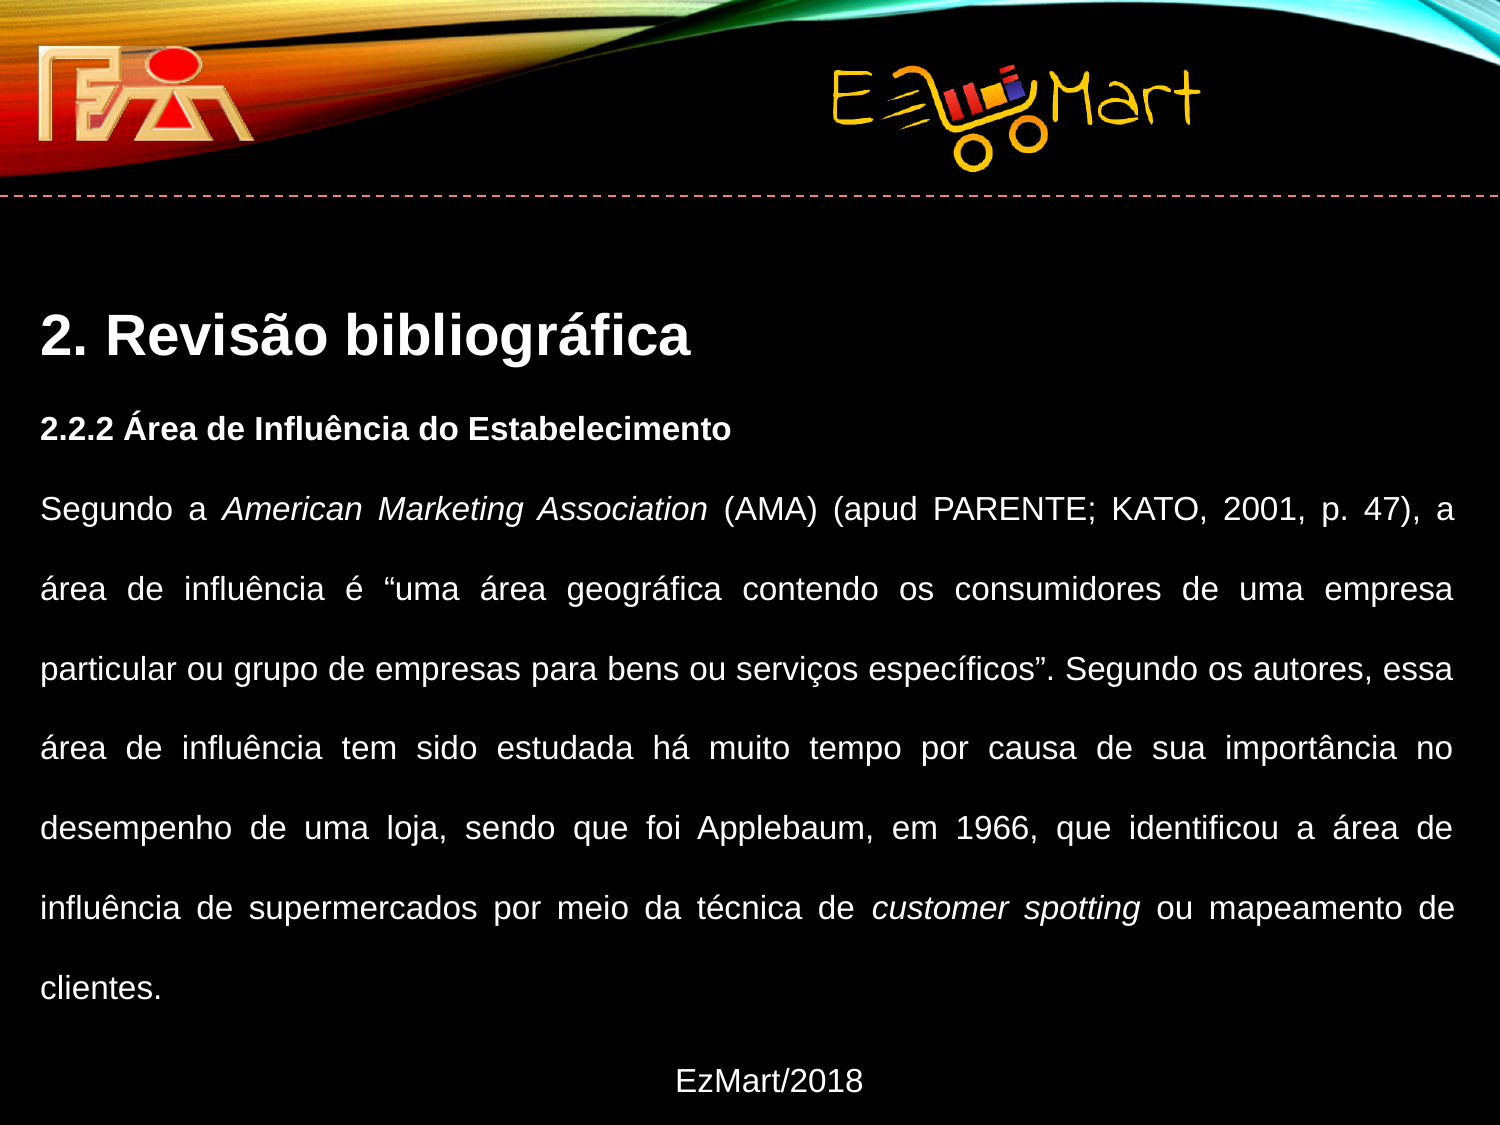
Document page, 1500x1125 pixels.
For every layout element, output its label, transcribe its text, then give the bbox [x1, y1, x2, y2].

picture [0, 0, 1500, 287]
text_box 2. Revisão bibliográfica 2.2.2 Área de Influência do Estabelecimento Segundo a American Marketing Association (AMA) (apud PARENTE; KATO, 2001, p. 47), a área de influência é “uma área geográfica contendo os consumidores de uma empresa particular ou grupo de empresas para bens ou serviços específicos”. Segundo os autores, essa área de influência tem sido estudada há muito tempo por causa de sua importância no desempenho de uma loja, sendo que foi Applebaum, em 1966, que identificou a área de influência de supermercados por meio da técnica de customer spotting ou mapeamento de clientes. [25, 219, 1471, 1014]
text_box EzMart/2018 [623, 1051, 916, 1107]
